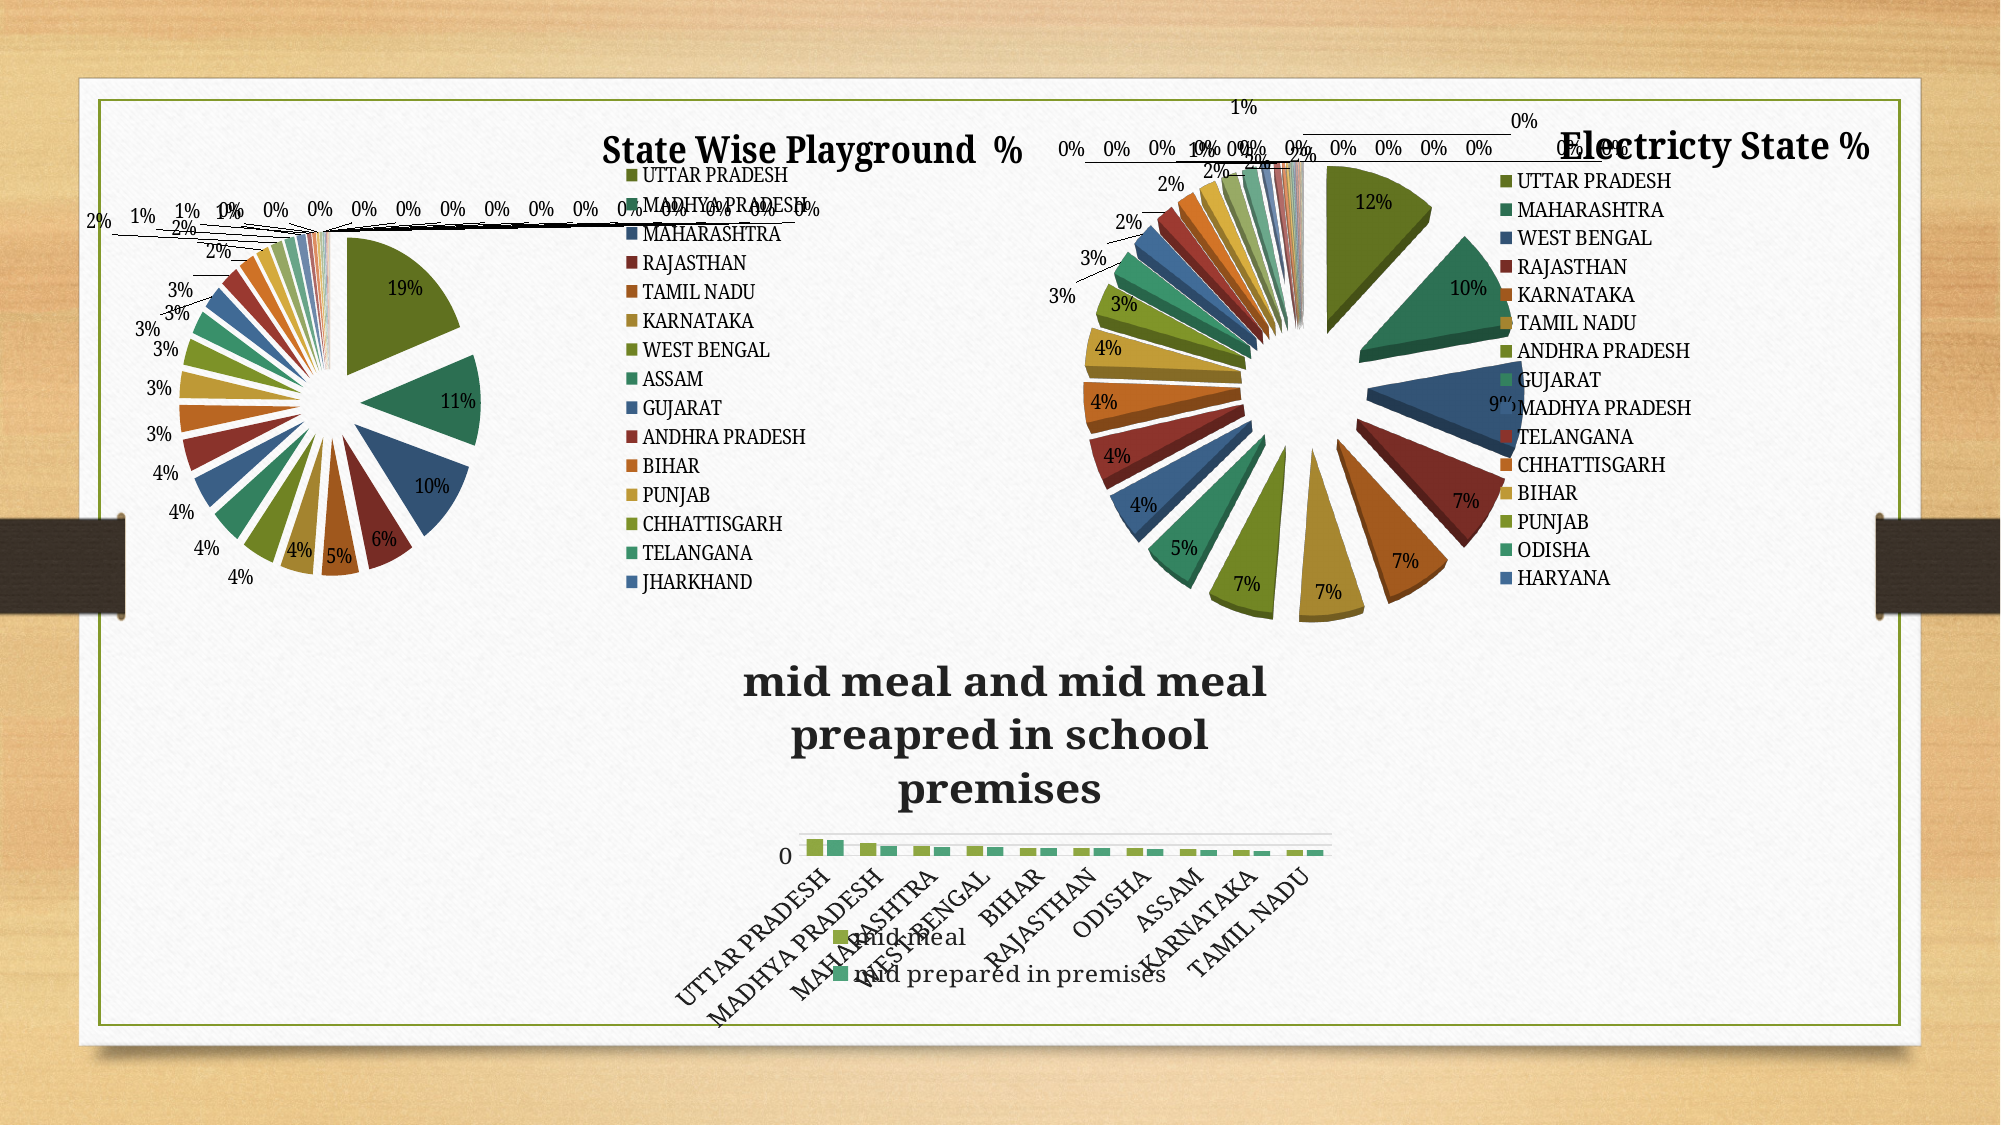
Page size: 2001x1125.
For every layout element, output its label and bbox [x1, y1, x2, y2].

chart [0, 90, 1878, 624]
chart [654, 626, 1346, 1034]
picture [0, 0, 2001, 1125]
